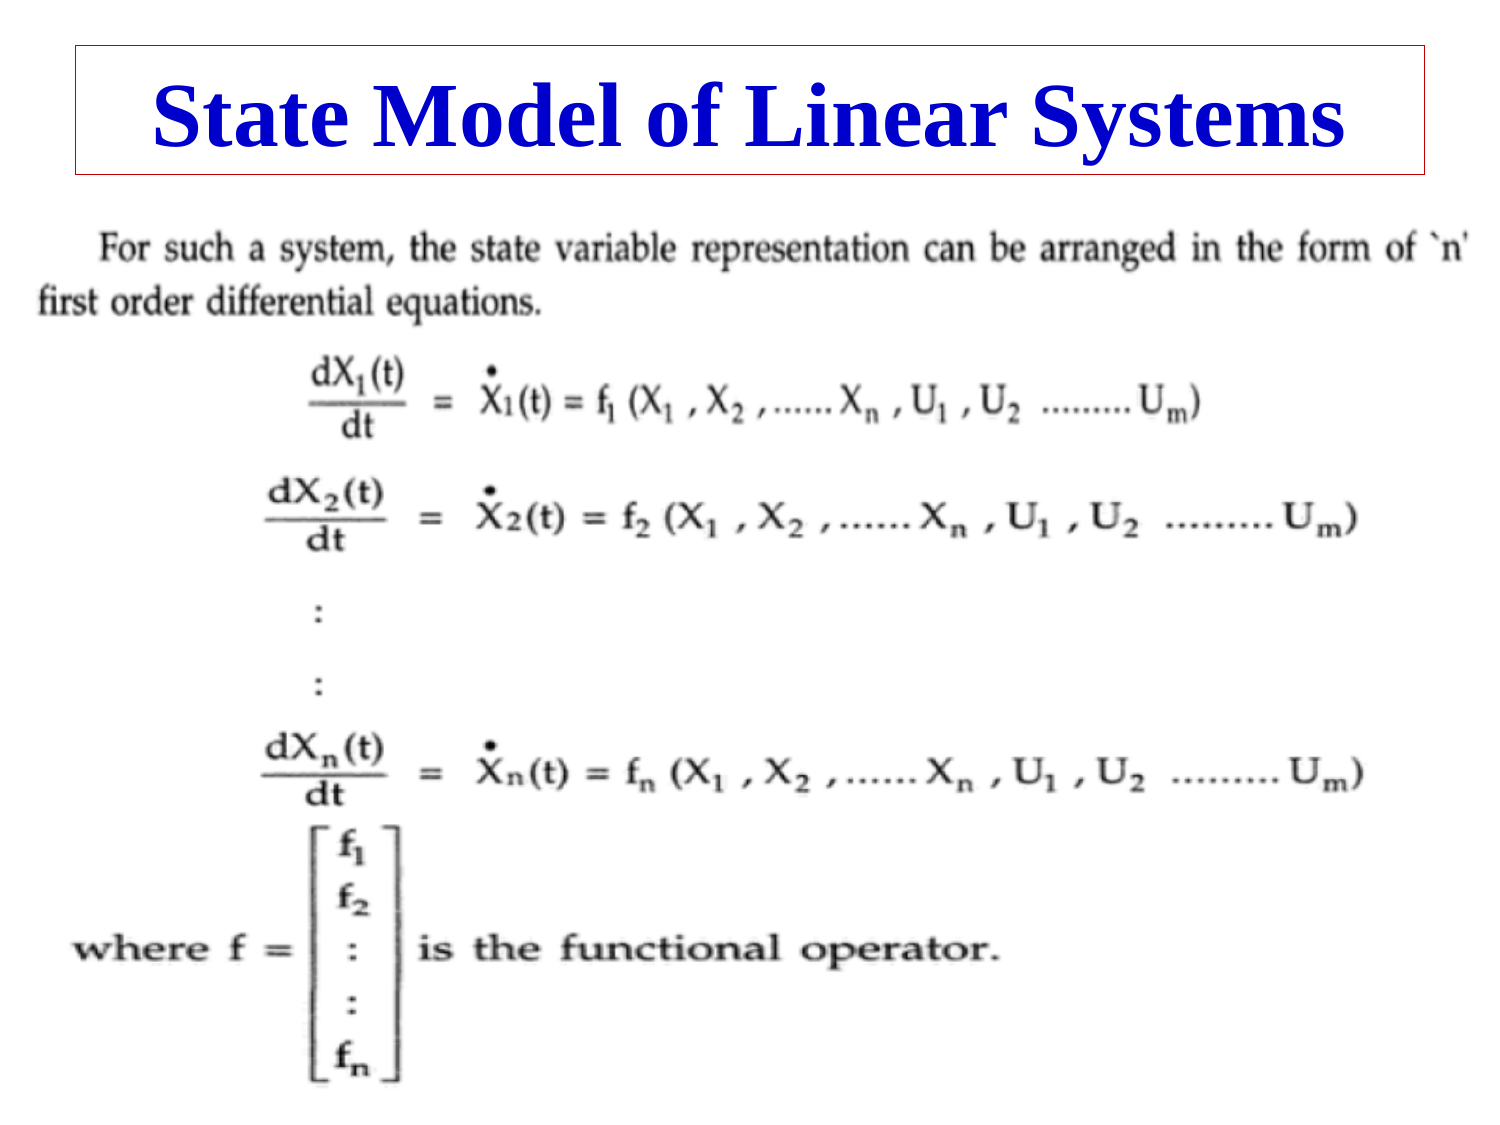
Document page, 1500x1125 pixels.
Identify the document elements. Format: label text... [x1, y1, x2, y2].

picture [16, 212, 1484, 813]
title State Model of Linear Systems [75, 45, 1425, 175]
picture [51, 824, 1015, 1100]
